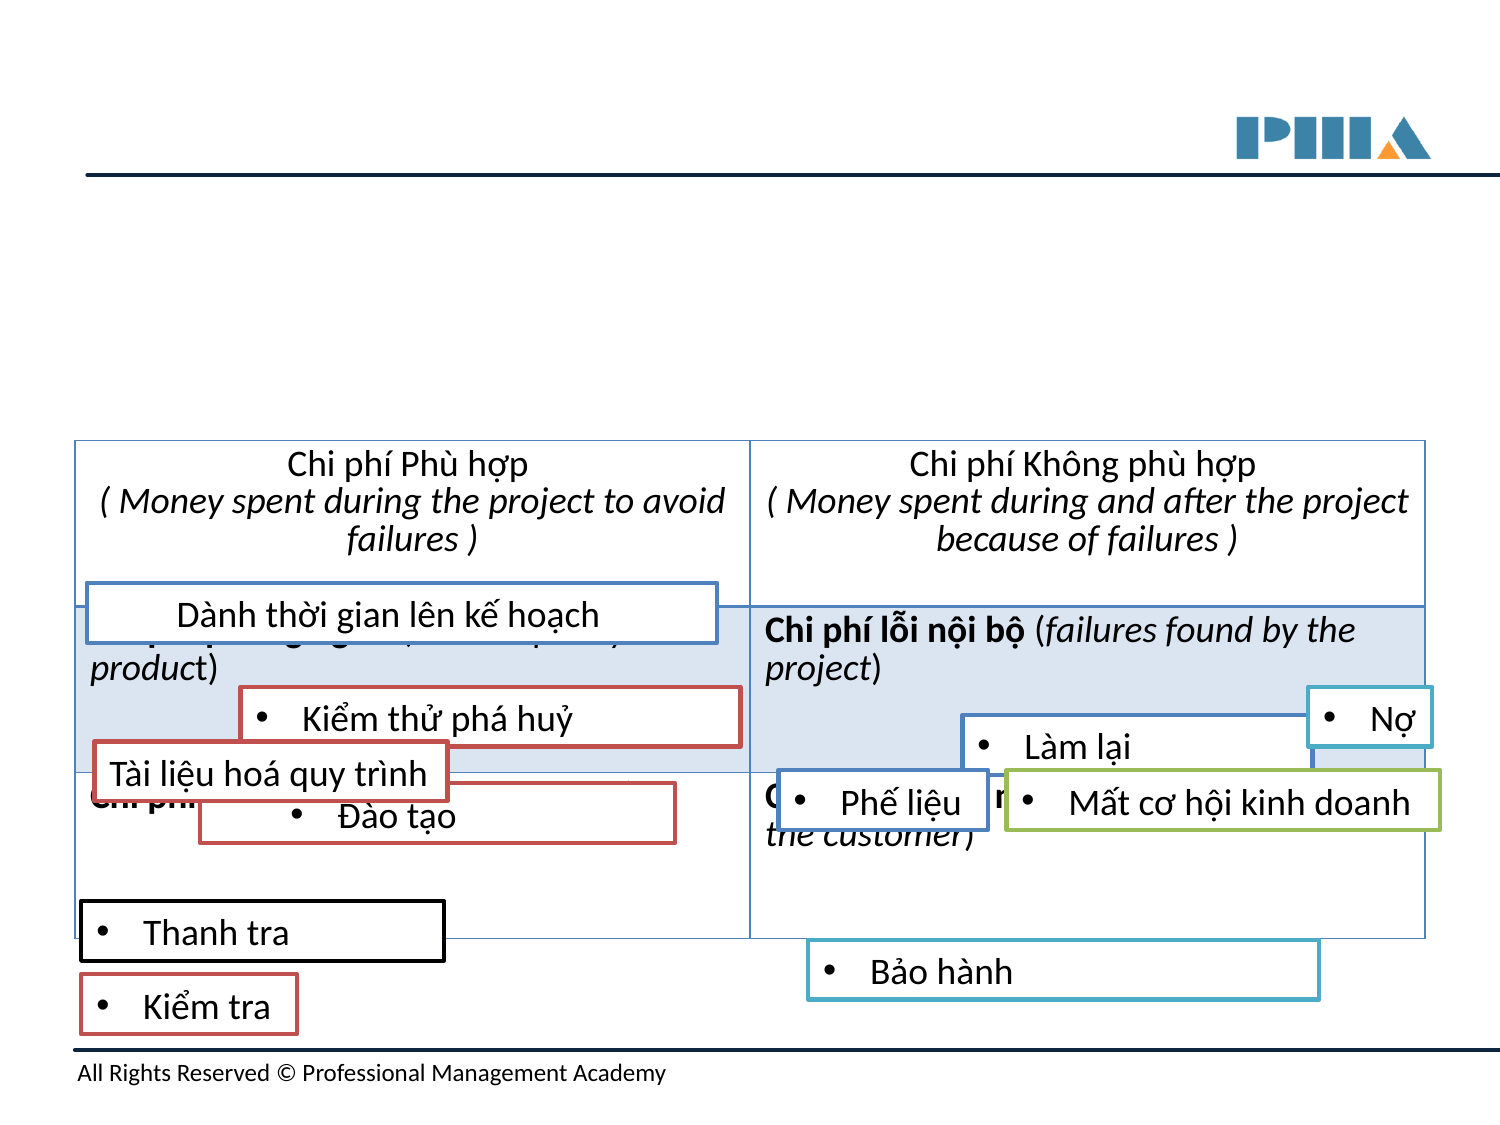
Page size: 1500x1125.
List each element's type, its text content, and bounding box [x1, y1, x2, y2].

text_box Đào tạo [200, 783, 676, 844]
text_box Bảo hành [808, 939, 1320, 1000]
text_box Mất cơ hội kinh doanh [1006, 769, 1441, 830]
table_cell Chi phí phòng ngừa (build a quality product) [76, 608, 749, 772]
table_header Chi phí Không phù hợp ( Money spent during and after the project because of failures ) [751, 441, 1424, 605]
text_box Phế liệu [778, 769, 989, 830]
table_cell Chi phí lỗi bên ngoài (failures found by the customer) [751, 773, 1424, 938]
table_header Chi phí Phù hợp ( Money spent during the project to avoid failures ) [76, 441, 749, 605]
table_cell Chi phí lỗi nội bộ (failures found by the project) [751, 608, 1424, 772]
text_box Dành thời gian lên kế hoạch [86, 582, 717, 643]
text_box Làm lại [962, 714, 1313, 775]
text_box Thanh tra [81, 900, 444, 961]
text_box Nợ [1308, 686, 1432, 747]
text_box Tài liệu hoá quy trình [94, 741, 448, 802]
text_box Kiểm tra [81, 974, 297, 1035]
text_box Kiểm thử phá huỷ [240, 686, 741, 747]
picture [1234, 116, 1438, 163]
table_cell Chi phí đánh giá (assess the quality) [76, 773, 749, 938]
